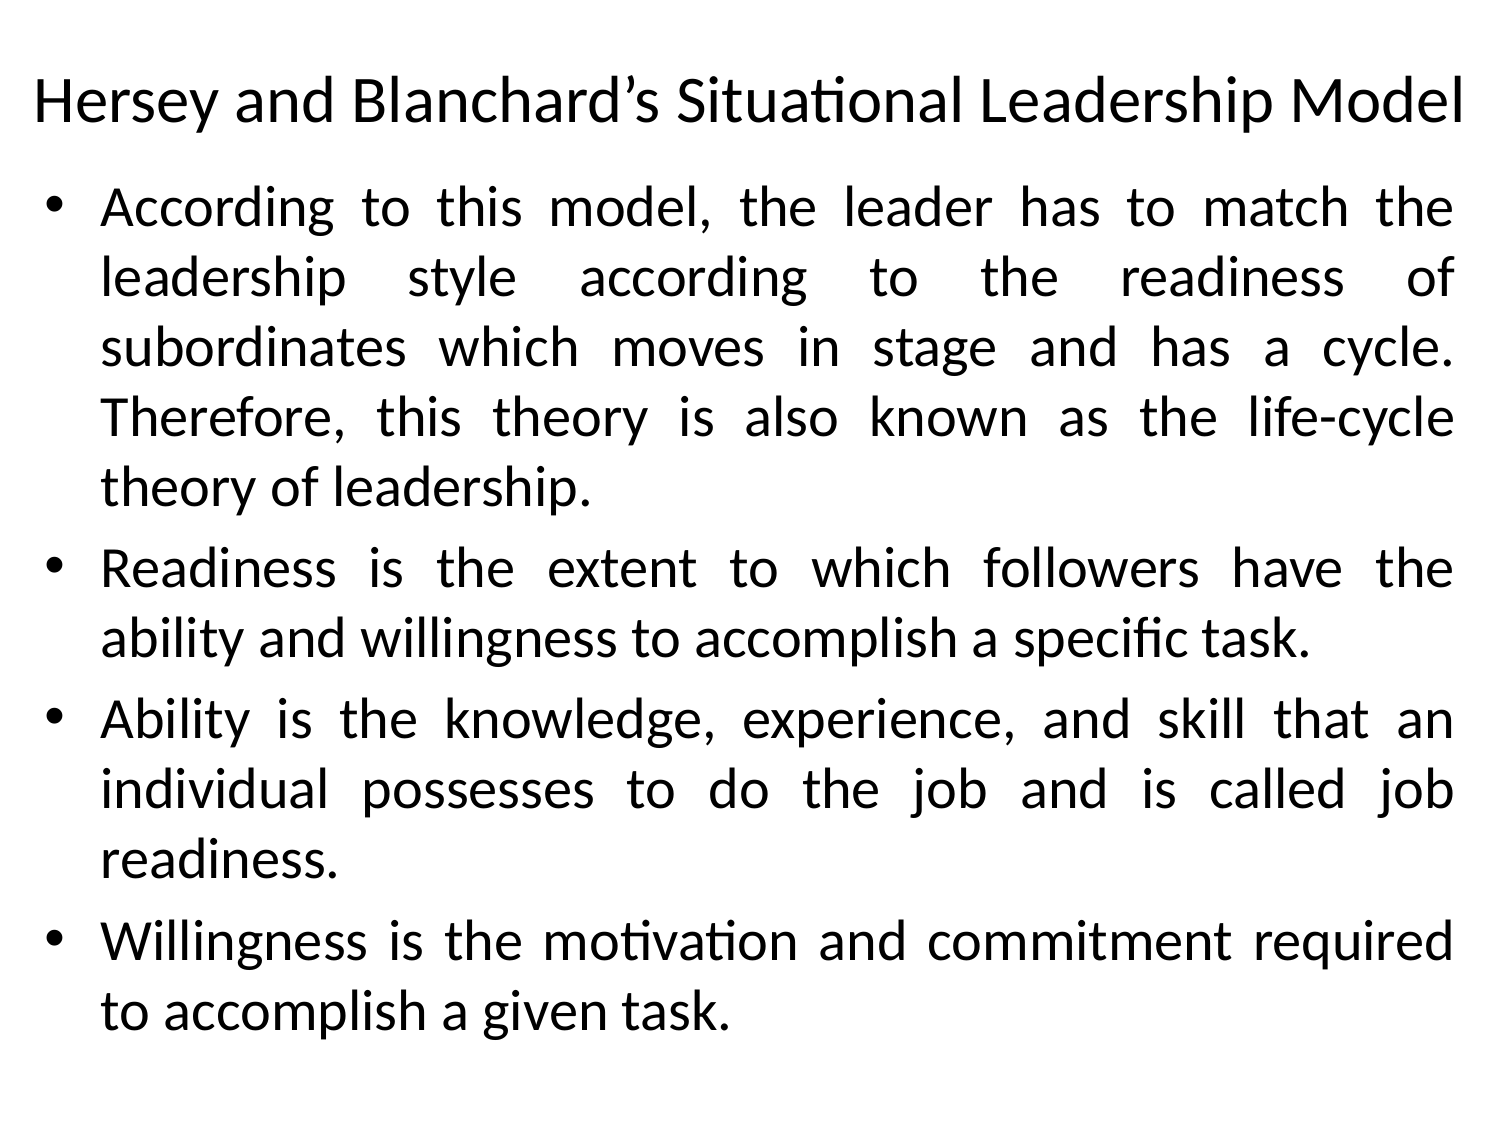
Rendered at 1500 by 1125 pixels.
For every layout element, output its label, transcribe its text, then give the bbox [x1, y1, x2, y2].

list According to this model, the leader has to match the leadership style according to the readiness of subordinates which moves in stage and has a cycle. Therefore, this theory is also known as the life-cycle theory of leadership. Readiness is the extent to which followers have the ability and willingness to accomplish a specific task. Ability is the knowledge, experience, and skill that an individual possesses to do the job and is called job readiness. Willingness is the motivation and commitment required to accomplish a given task. [29, 160, 1471, 1094]
title Hersey and Blanchard’s Situational Leadership Model [0, 30, 1500, 161]
